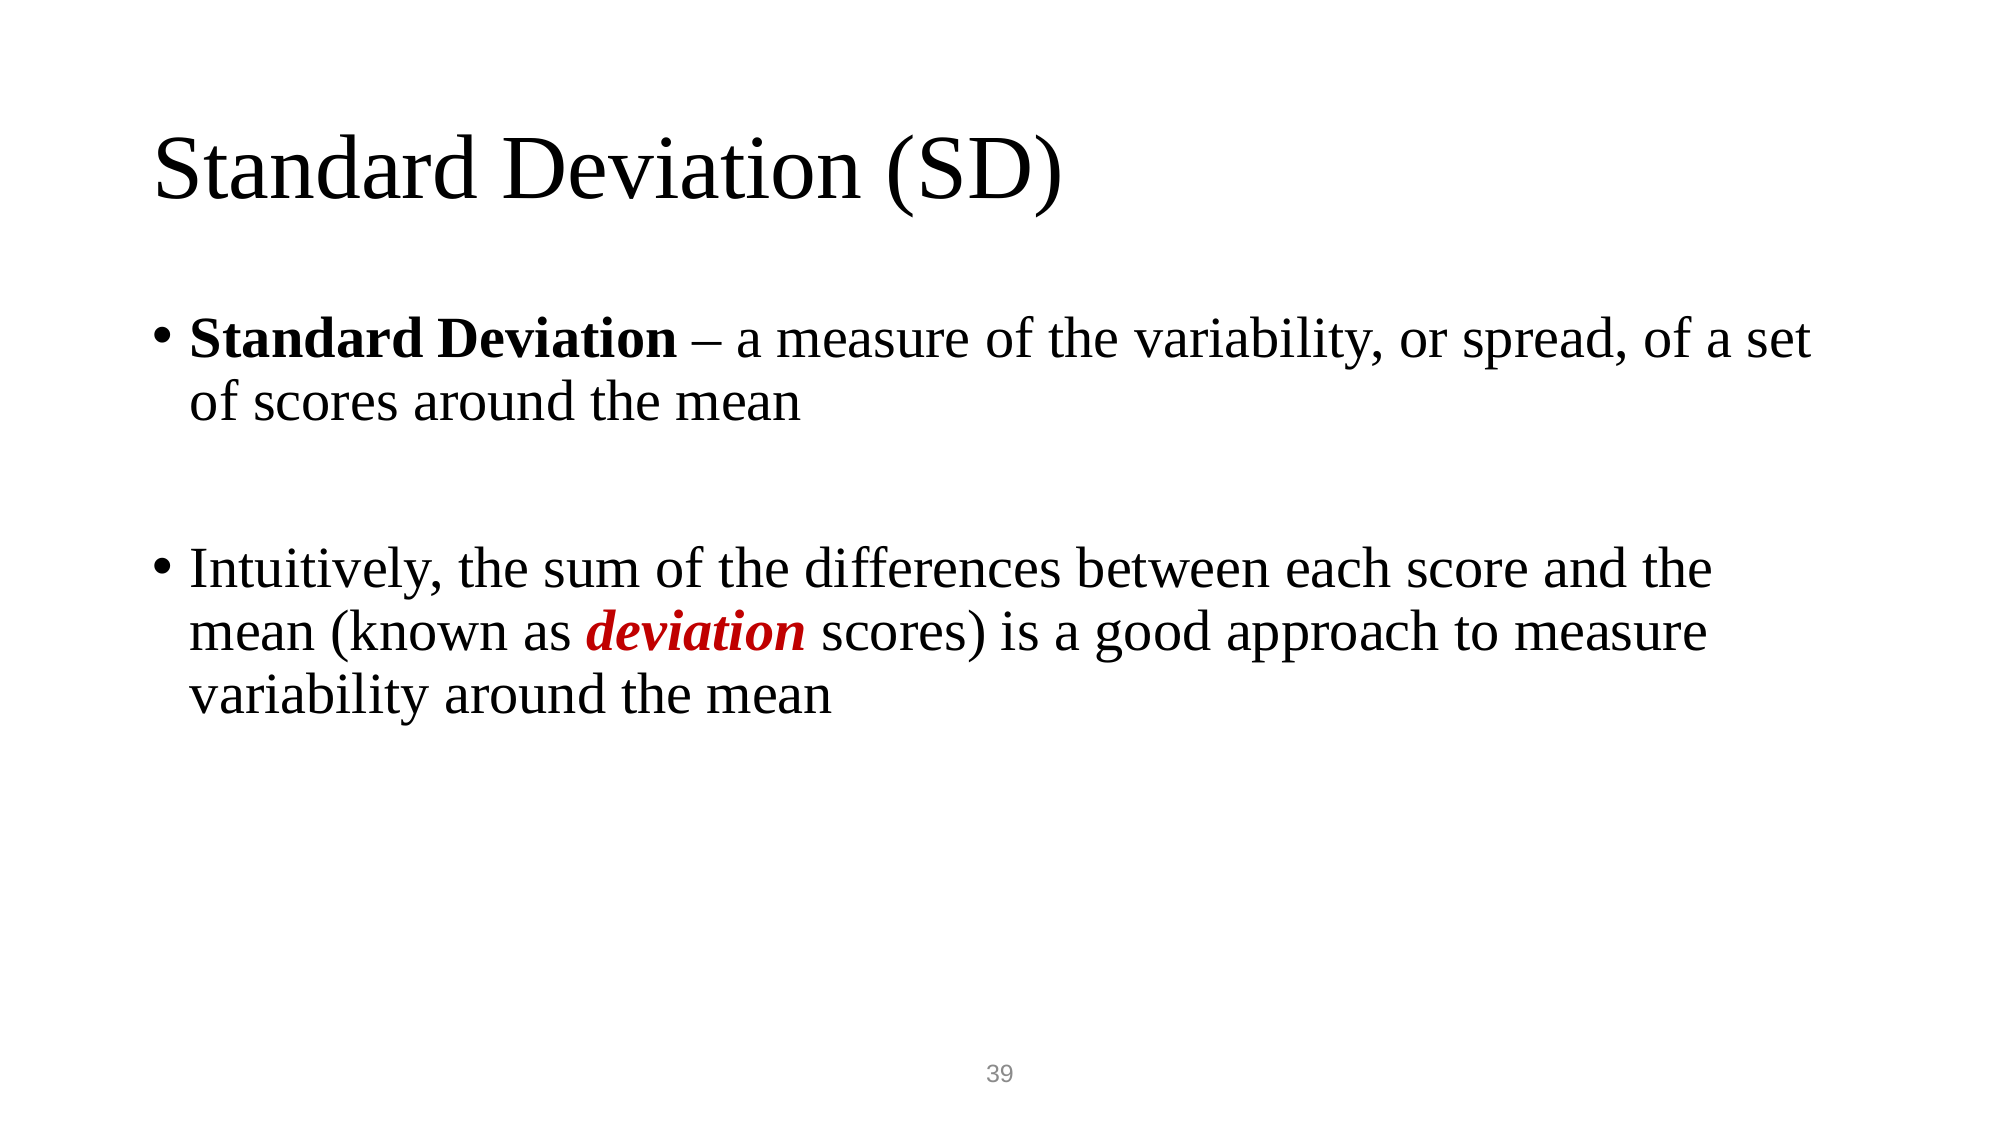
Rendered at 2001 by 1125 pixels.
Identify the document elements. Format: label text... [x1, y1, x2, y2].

title Standard Deviation (SD) [137, 59, 1863, 278]
list Standard Deviation – a measure of the variability, or spread, of a set of scores around the mean Intuitively, the sum of the differences between each score and the mean (known as deviation scores) is a good approach to measure variability around the mean [137, 299, 1863, 1014]
slide_number 39 [662, 1042, 1338, 1103]
